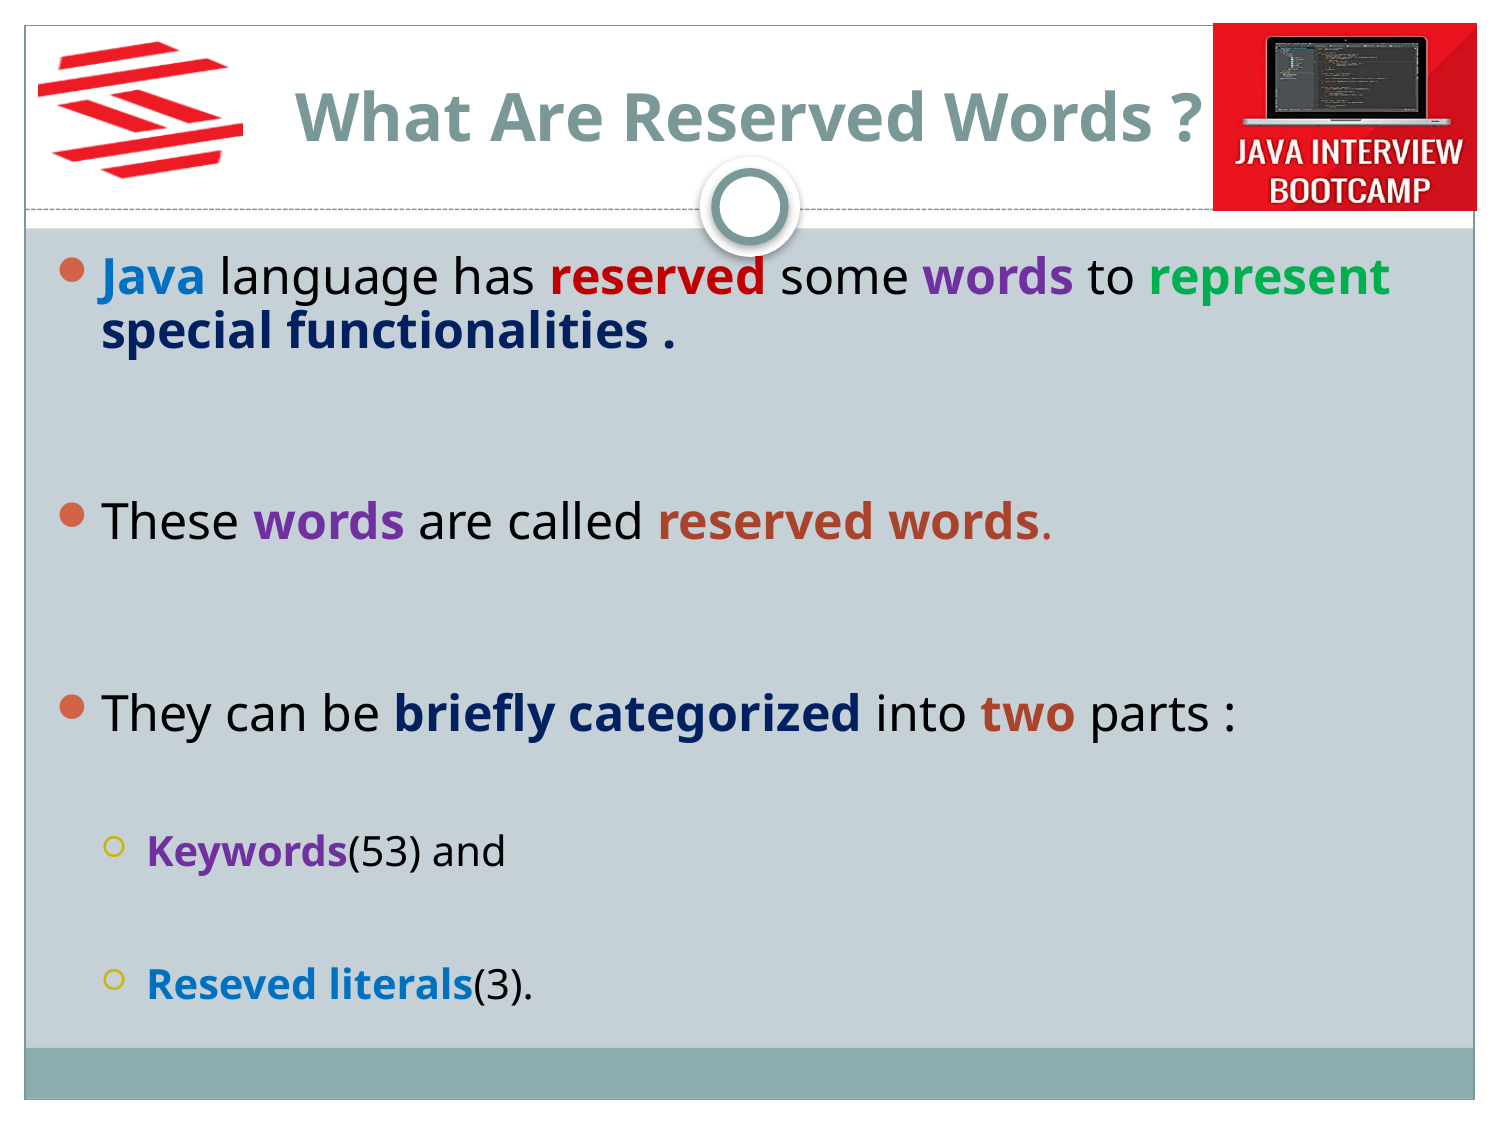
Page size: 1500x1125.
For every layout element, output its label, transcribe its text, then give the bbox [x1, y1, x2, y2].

picture [1213, 23, 1477, 212]
title What Are Reserved Words ? [237, 37, 1206, 162]
list Java language has reserved some words to represent special functionalities . These words are called reserved words. They can be briefly categorized into two parts : Keywords(53) and Reseved literals(3). [41, 243, 1471, 1125]
picture [37, 40, 243, 185]
